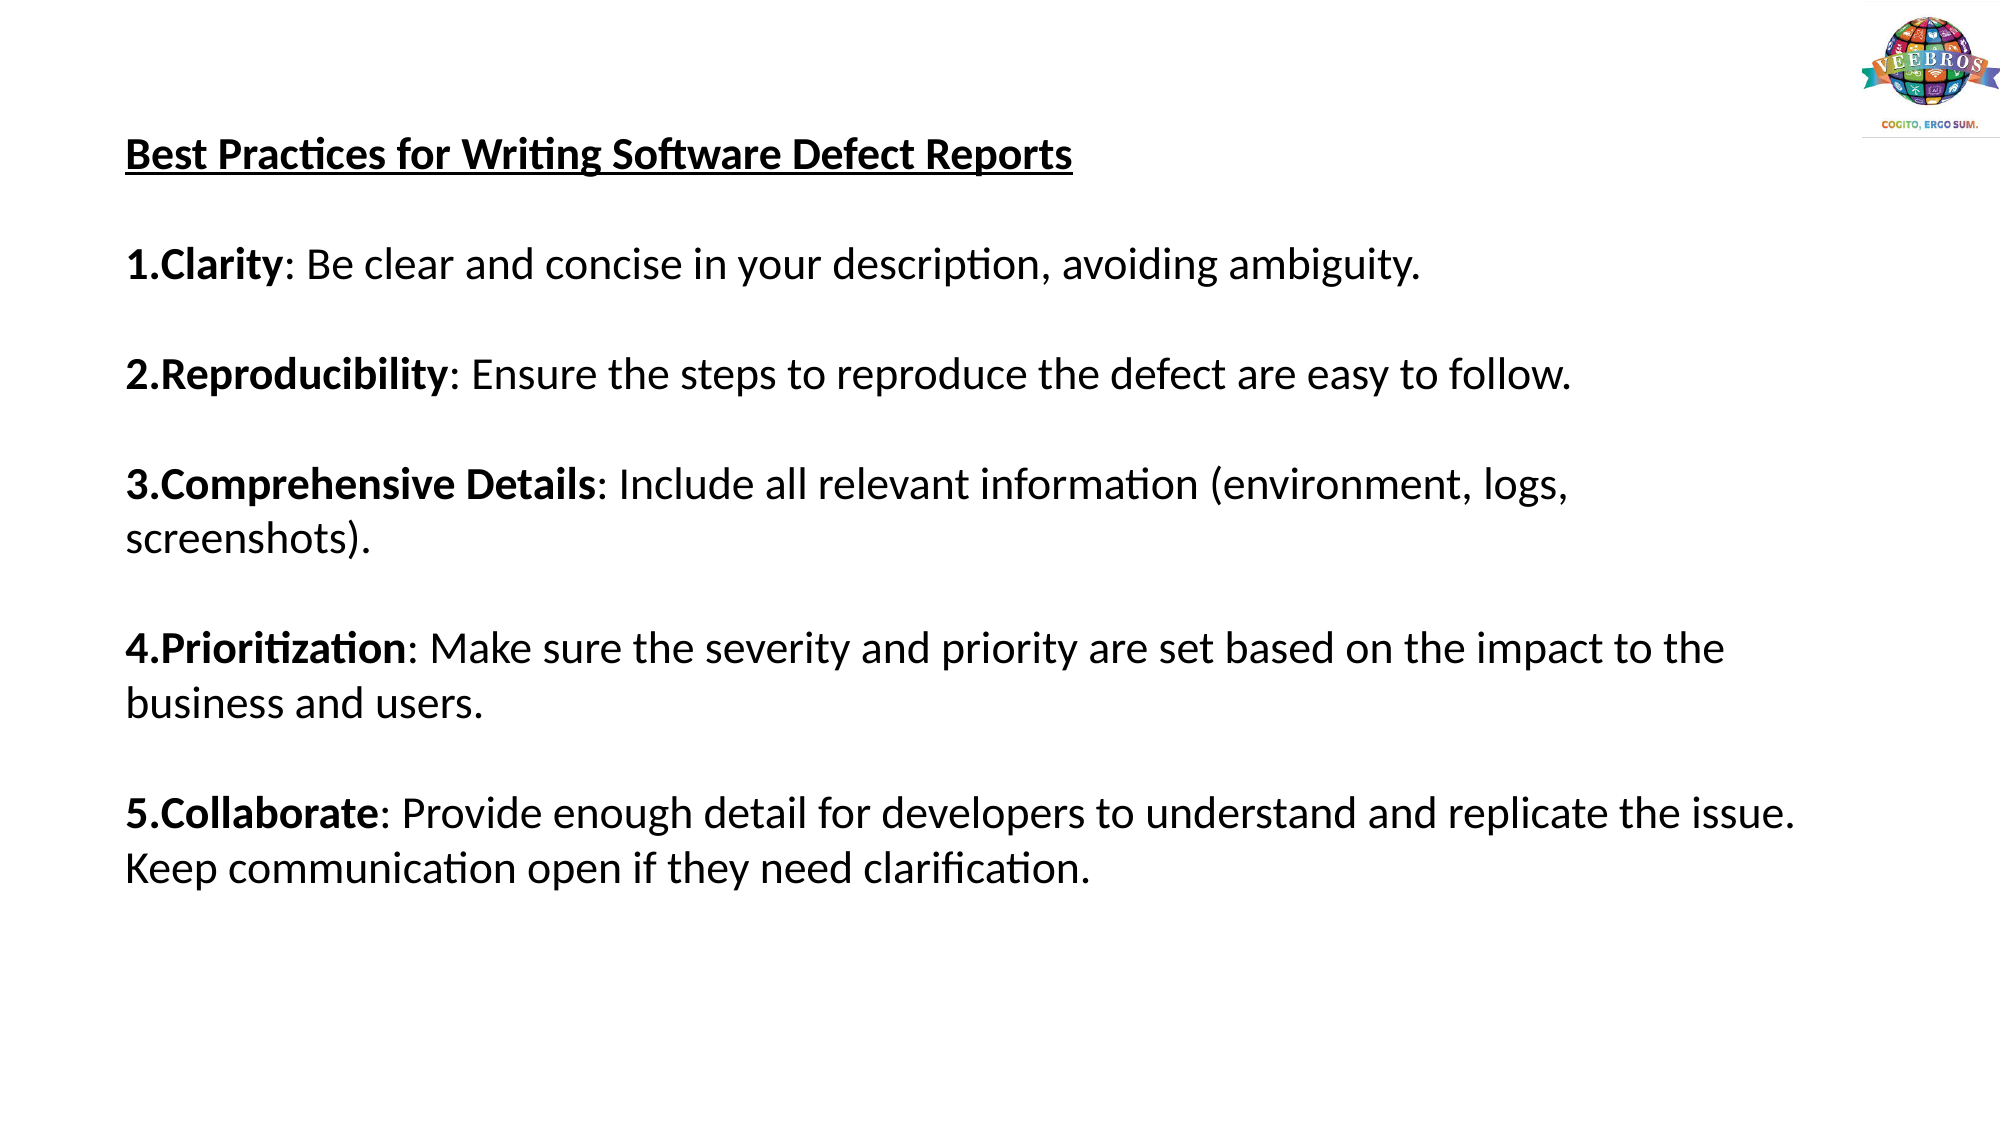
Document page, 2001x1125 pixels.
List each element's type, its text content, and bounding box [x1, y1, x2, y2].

picture [1862, 0, 2000, 138]
text_box Best Practices for Writing Software Defect Reports Clarity: Be clear and concise in your description, avoiding ambiguity. Reproducibility: Ensure the steps to reproduce the defect are easy to follow. Comprehensive Details: Include all relevant information (environment, logs, screenshots). Prioritization: Make sure the severity and priority are set based on the impact to the business and users. Collaborate: Provide enough detail for developers to understand and replicate the issue. Keep communication open if they need clarification. [110, 115, 1840, 901]
